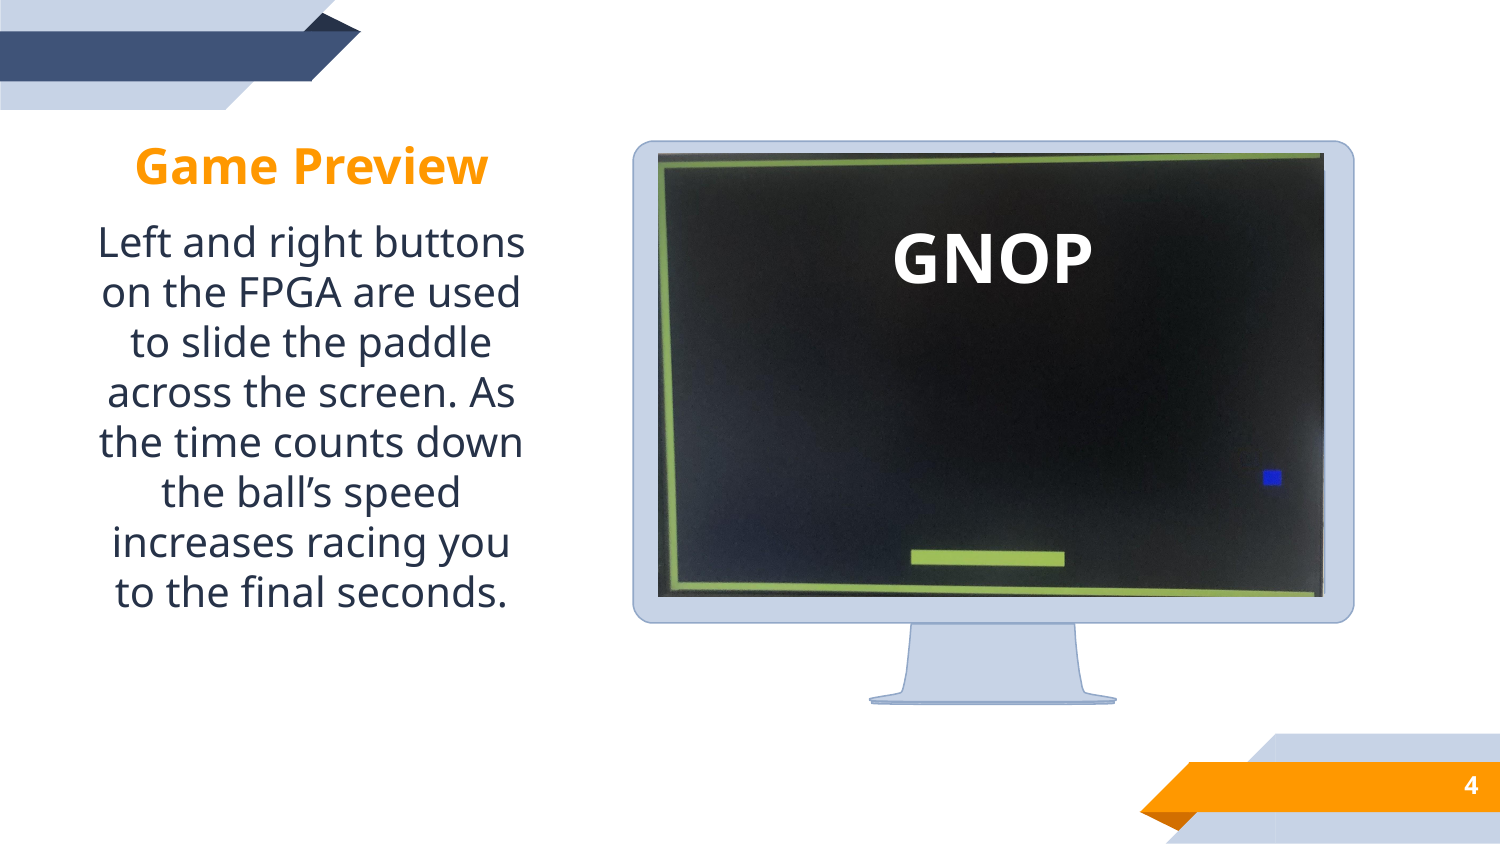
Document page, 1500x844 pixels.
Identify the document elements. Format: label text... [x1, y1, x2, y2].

picture [657, 153, 1324, 597]
text_box [633, 141, 1354, 705]
list Game Preview Left and right buttons on the FPGA are used to slide the paddle across the screen. As the time counts down the ball’s speed increases racing you to the final seconds. [80, 153, 543, 597]
slide_number ‹#› [1249, 760, 1494, 813]
